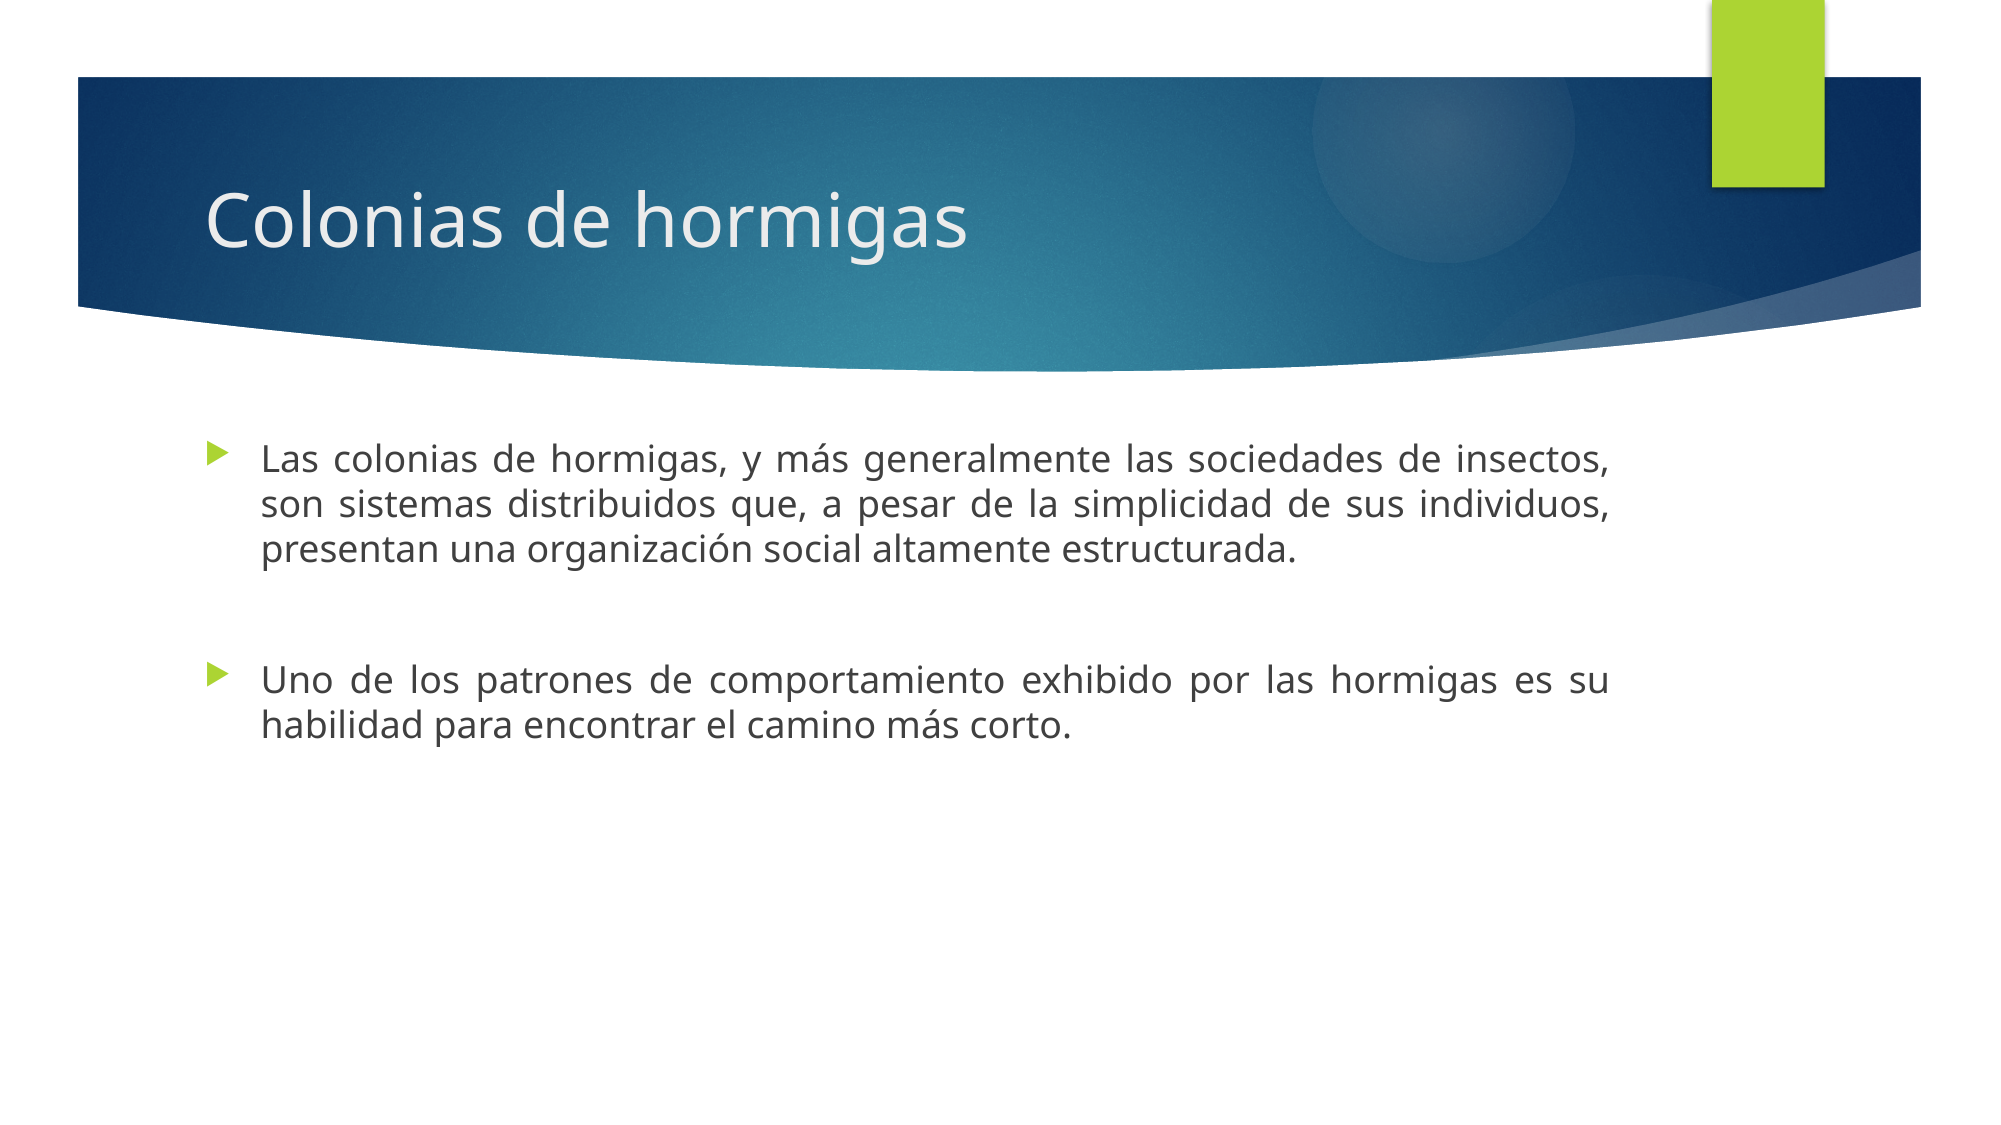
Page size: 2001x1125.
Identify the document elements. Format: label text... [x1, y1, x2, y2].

title Colonias de hormigas [189, 159, 1627, 276]
list Las colonias de hormigas, y más generalmente las sociedades de insectos, son sistemas distribuidos que, a pesar de la simplicidad de sus individuos, presentan una organización social altamente estructurada. Uno de los patrones de comportamiento exhibido por las hormigas es su habilidad para encontrar el camino más corto. [189, 427, 1627, 988]
